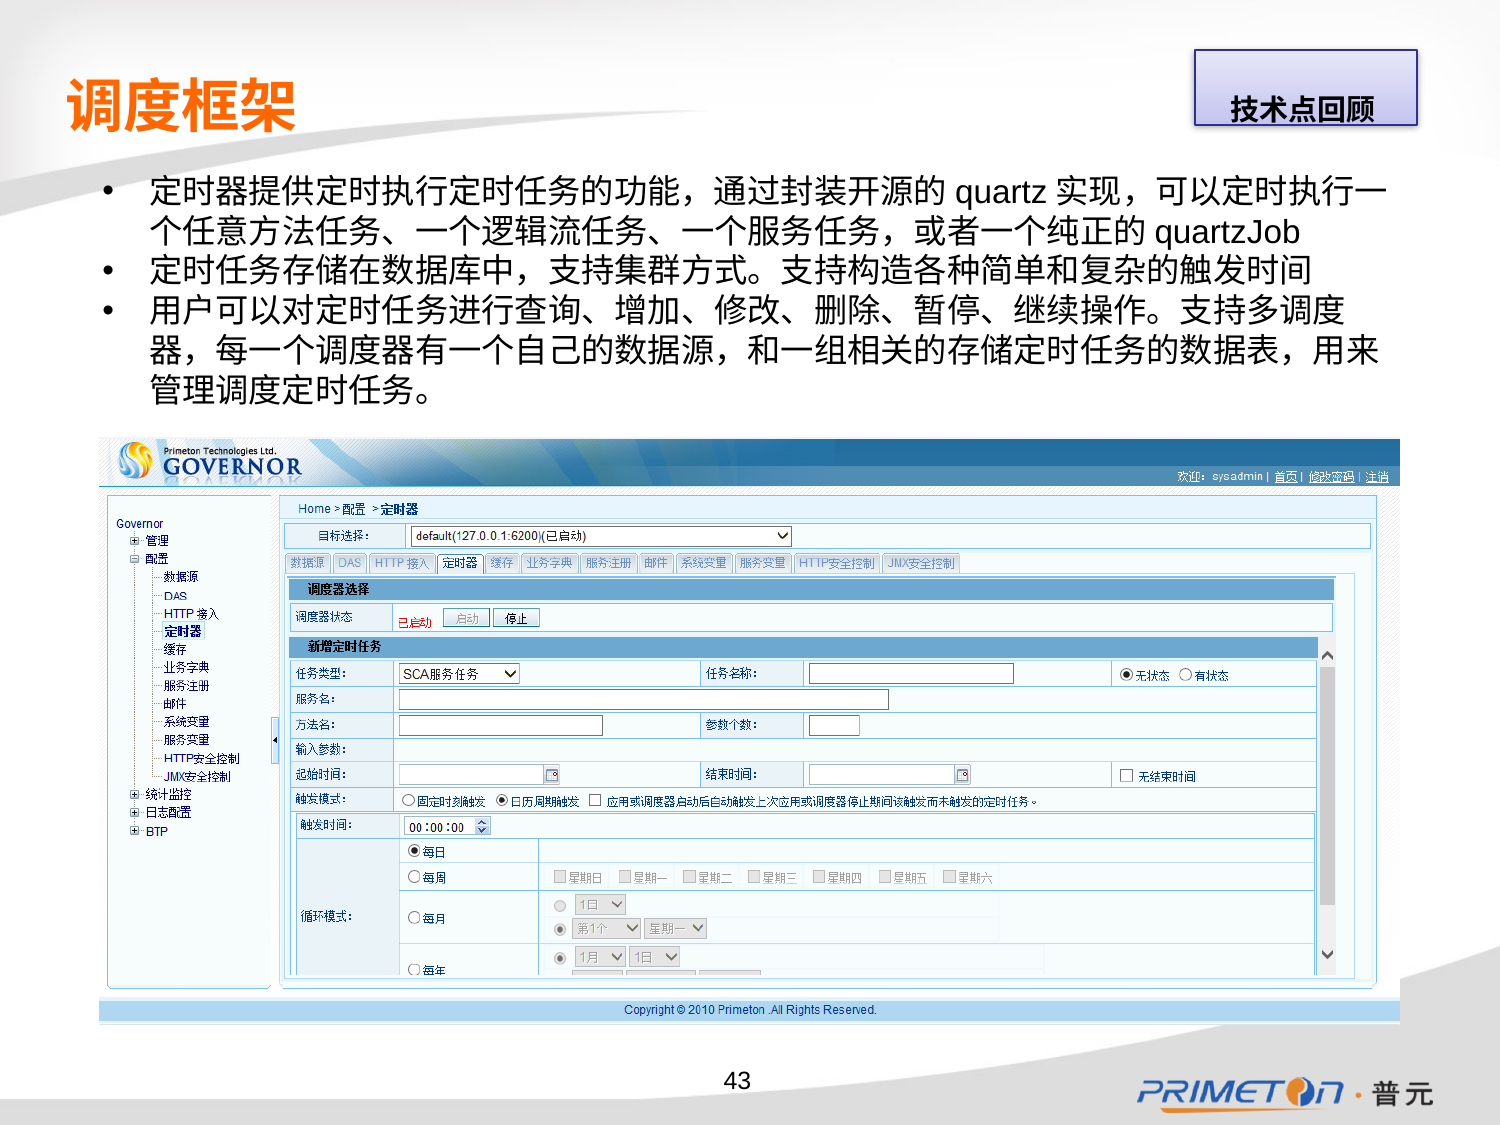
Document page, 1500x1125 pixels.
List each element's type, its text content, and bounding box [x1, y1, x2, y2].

slide_number 43 [562, 1033, 913, 1103]
picture [0, 0, 1500, 1125]
text_box 定时器提供定时执行定时任务的功能，通过封装开源的quartz实现，可以定时执行一个任意方法任务、一个逻辑流任务、一个服务任务，或者一个纯正的quartzJob 定时任务存储在数据库中，支持集群方式。支持构造各种简单和复杂的触发时间 用户可以对定时任务进行查询、增加、修改、删除、暂停、继续操作。支持多调度器，每一个调度器有一个自己的数据源，和一组相关的存储定时任务的数据表，用来管理调度定时任务。 [87, 162, 1413, 417]
title 调度框架 [49, 57, 1463, 151]
text_box 技术点回顾 [1194, 49, 1418, 126]
